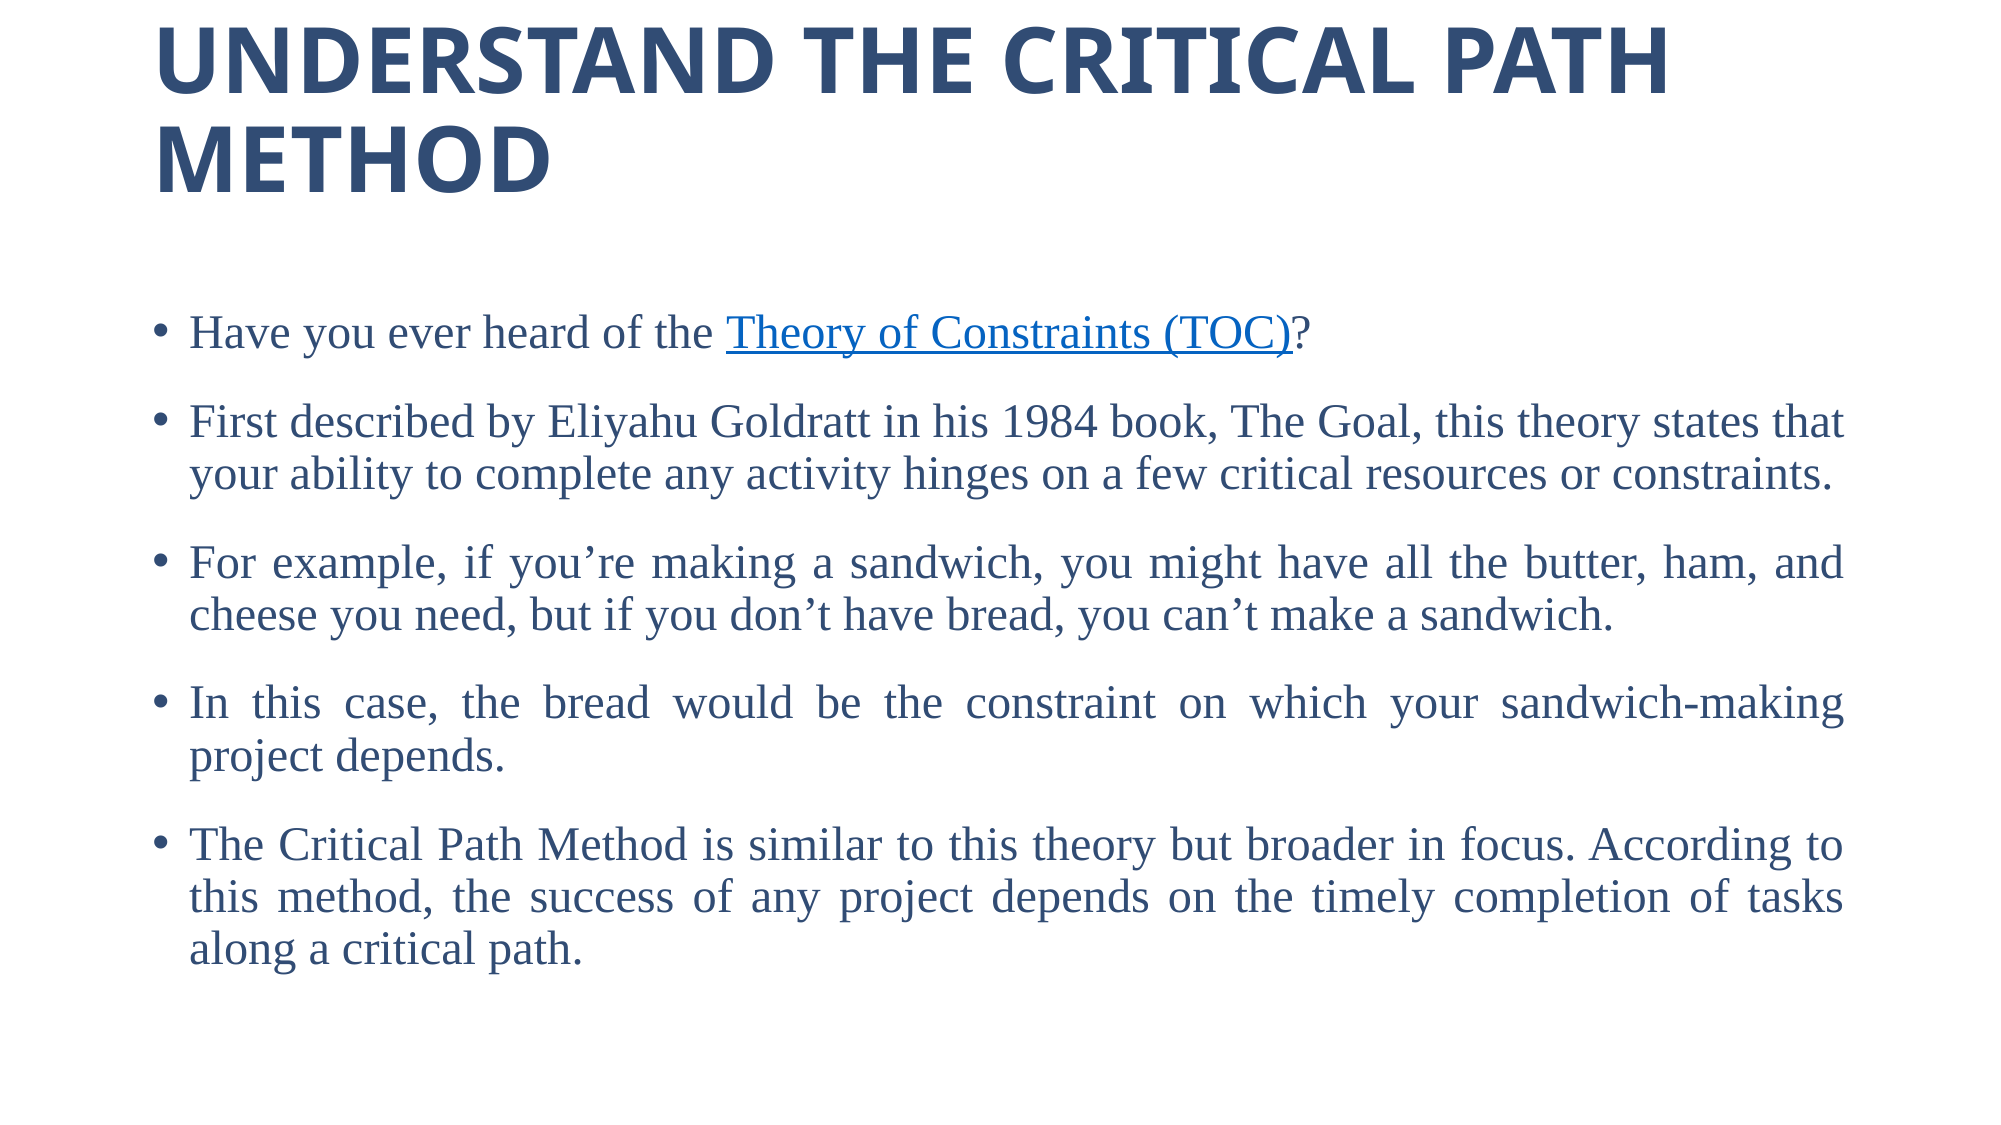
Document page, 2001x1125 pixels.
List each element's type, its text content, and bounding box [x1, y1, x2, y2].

list Have you ever heard of the Theory of Constraints (TOC)? First described by Eliyahu Goldratt in his 1984 book, The Goal, this theory states that your ability to complete any activity hinges on a few critical resources or constraints. For example, if you’re making a sandwich, you might have all the butter, ham, and cheese you need, but if you don’t have bread, you can’t make a sandwich. In this case, the bread would be the constraint on which your sandwich-making project depends. The Critical Path Method is similar to this theory but broader in focus. According to this method, the success of any project depends on the timely completion of tasks along a critical path. [137, 299, 1863, 1014]
title Understand the Critical Path Method [137, 59, 1863, 278]
